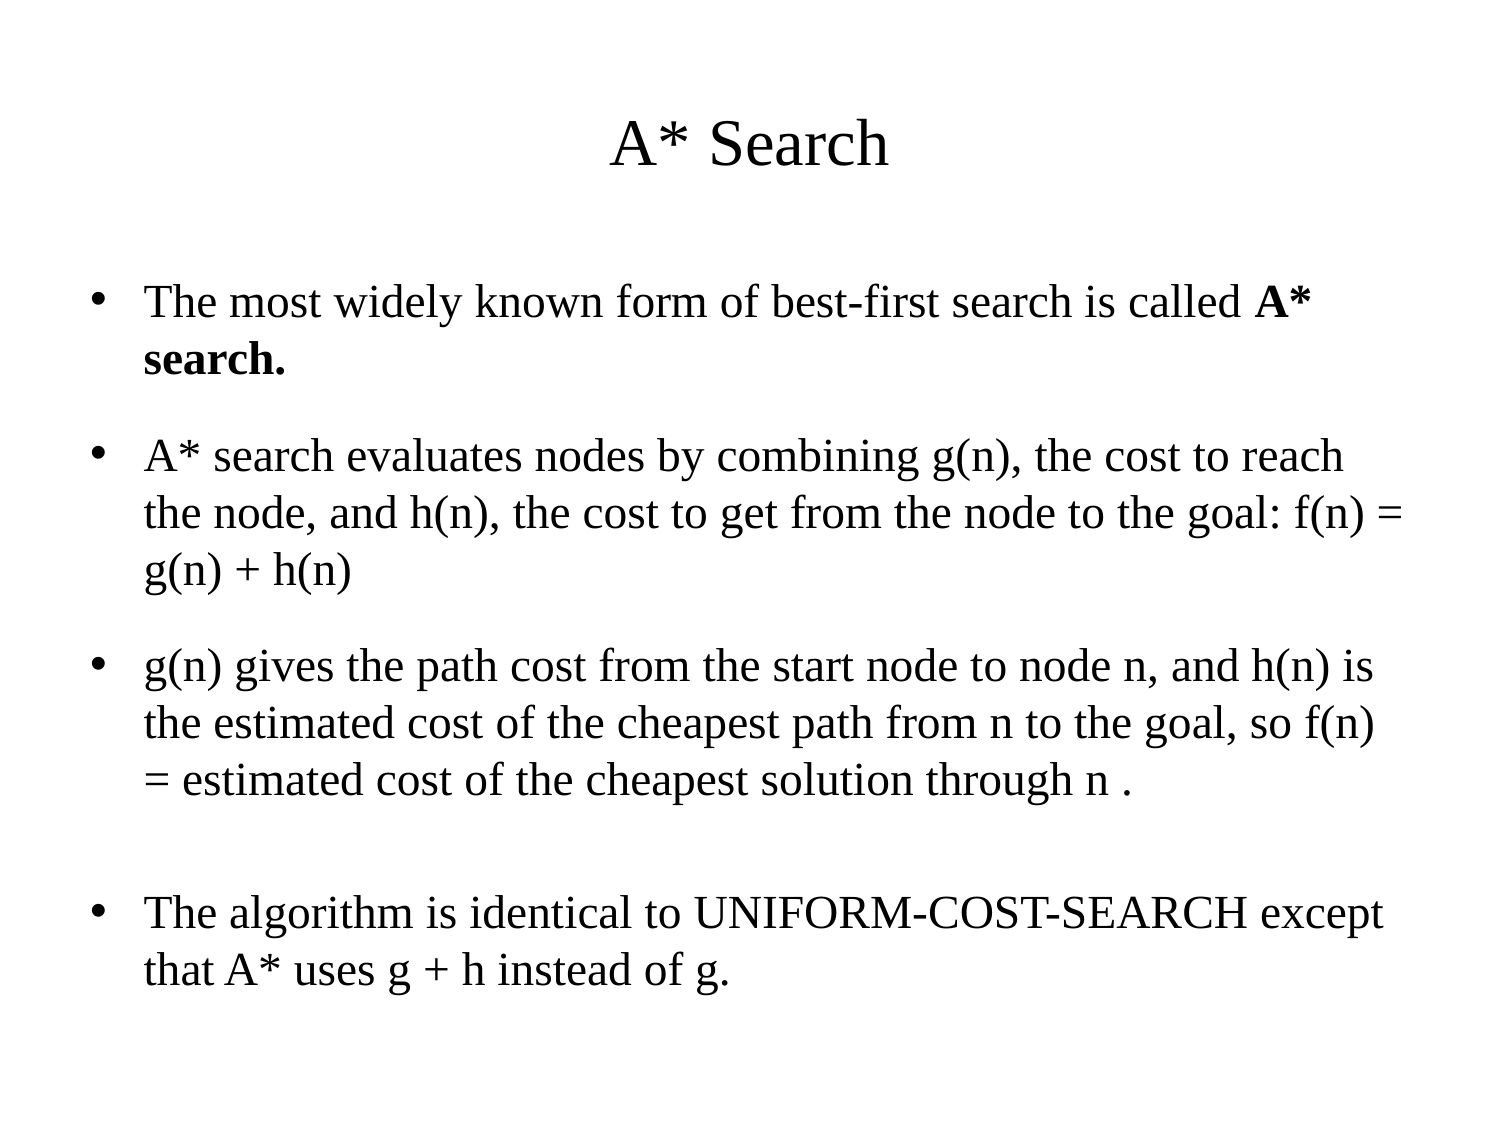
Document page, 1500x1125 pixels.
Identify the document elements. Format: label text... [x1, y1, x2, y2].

list The most widely known form of best-first search is called A* search. A* search evaluates nodes by combining g(n), the cost to reach the node, and h(n), the cost to get from the node to the goal: f(n) = g(n) + h(n) g(n) gives the path cost from the start node to node n, and h(n) is the estimated cost of the cheapest path from n to the goal, so f(n) = estimated cost of the cheapest solution through n . The algorithm is identical to UNIFORM-COST-SEARCH except that A* uses g + h instead of g. [75, 262, 1425, 1005]
title A* Search [75, 45, 1425, 233]
